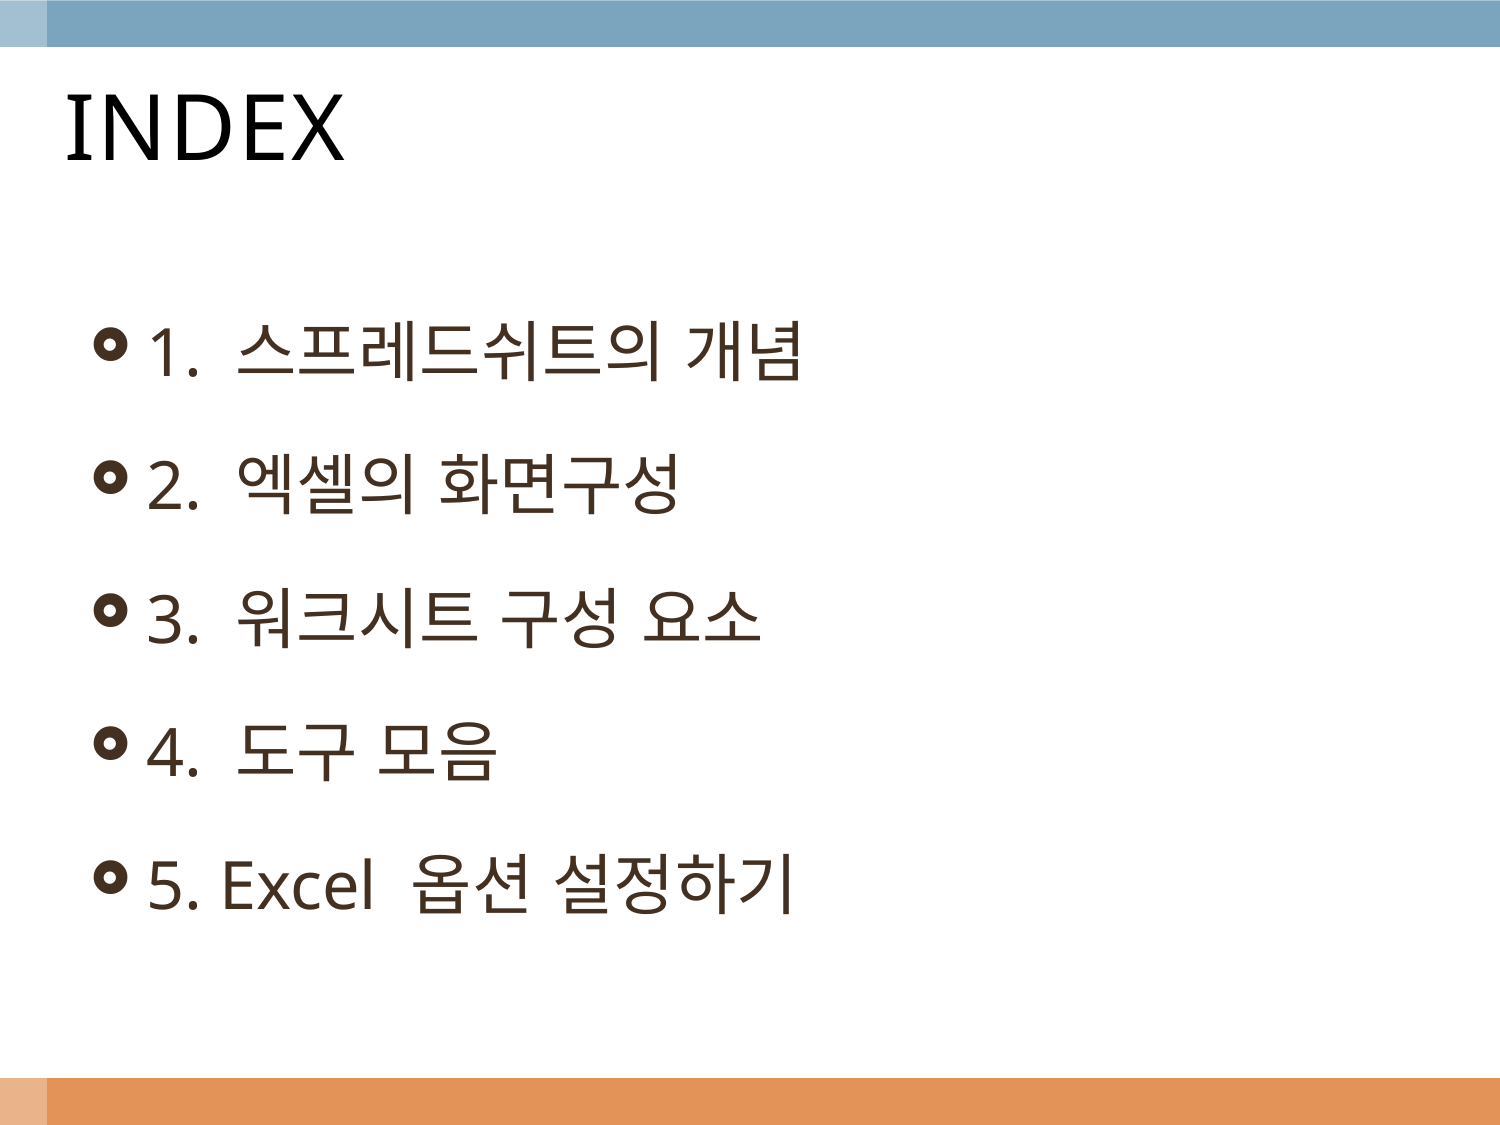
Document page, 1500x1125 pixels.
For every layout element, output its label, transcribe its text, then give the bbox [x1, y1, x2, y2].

list 1. 스프레드쉬트의 개념 2. 엑셀의 화면구성 3. 워크시트 구성 요소 4. 도구 모음 5. Excel 옵션 설정하기 [75, 262, 1425, 1005]
title INDEX [49, 46, 1454, 202]
